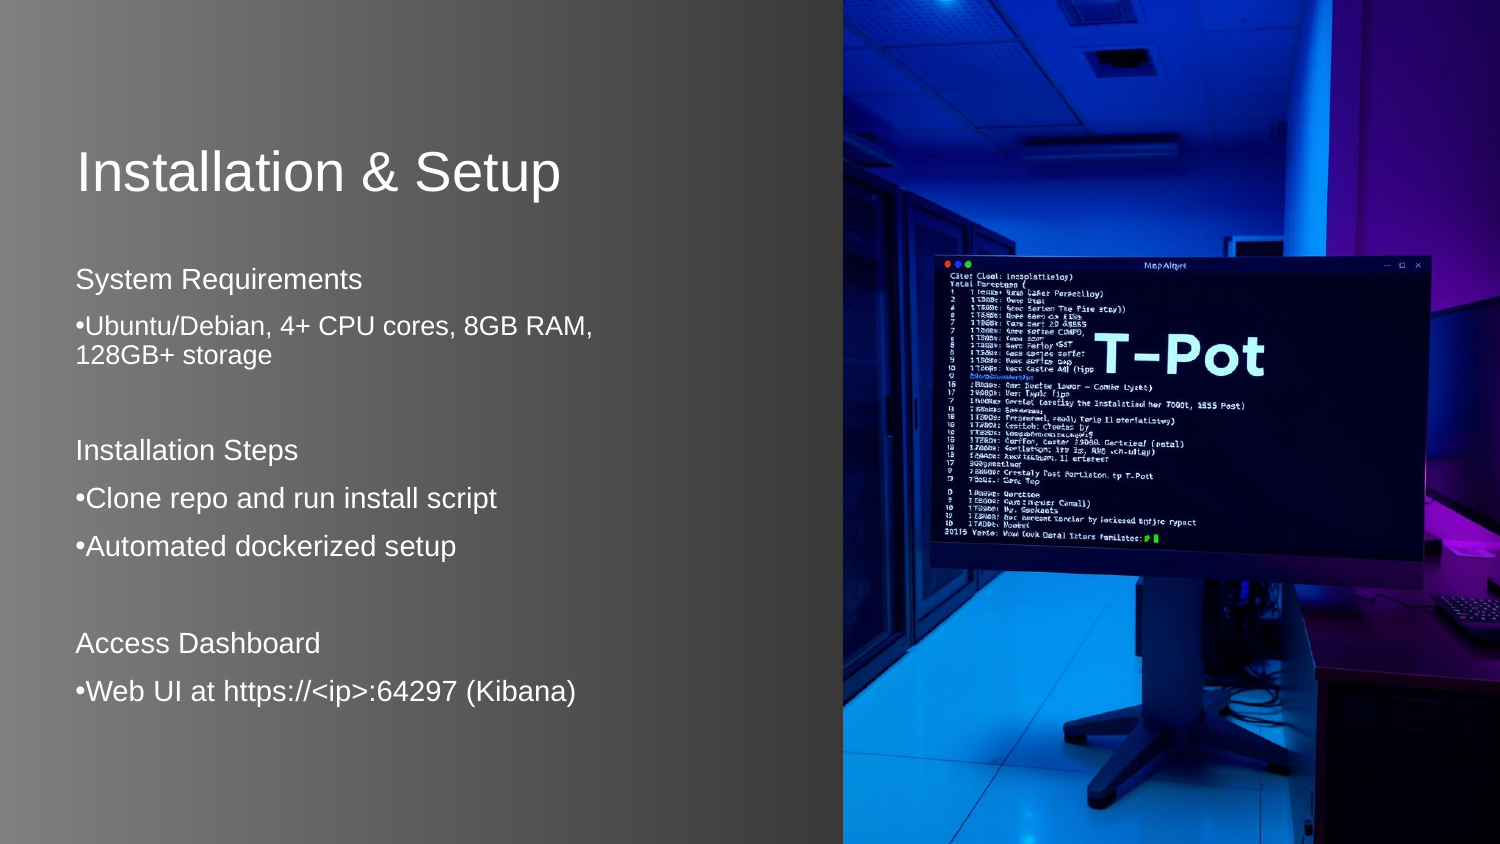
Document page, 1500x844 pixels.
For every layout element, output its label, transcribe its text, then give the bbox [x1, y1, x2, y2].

subtitle System Requirements Ubuntu/Debian, 4+ CPU cores, 8GB RAM, 128GB+ storage Installation Steps Clone repo and run install script Automated dockerized setup Access Dashboard Web UI at https://<ip>:64297 (Kibana) [64, 258, 681, 775]
title Installation & Setup [65, 94, 681, 208]
picture [843, 0, 1500, 844]
